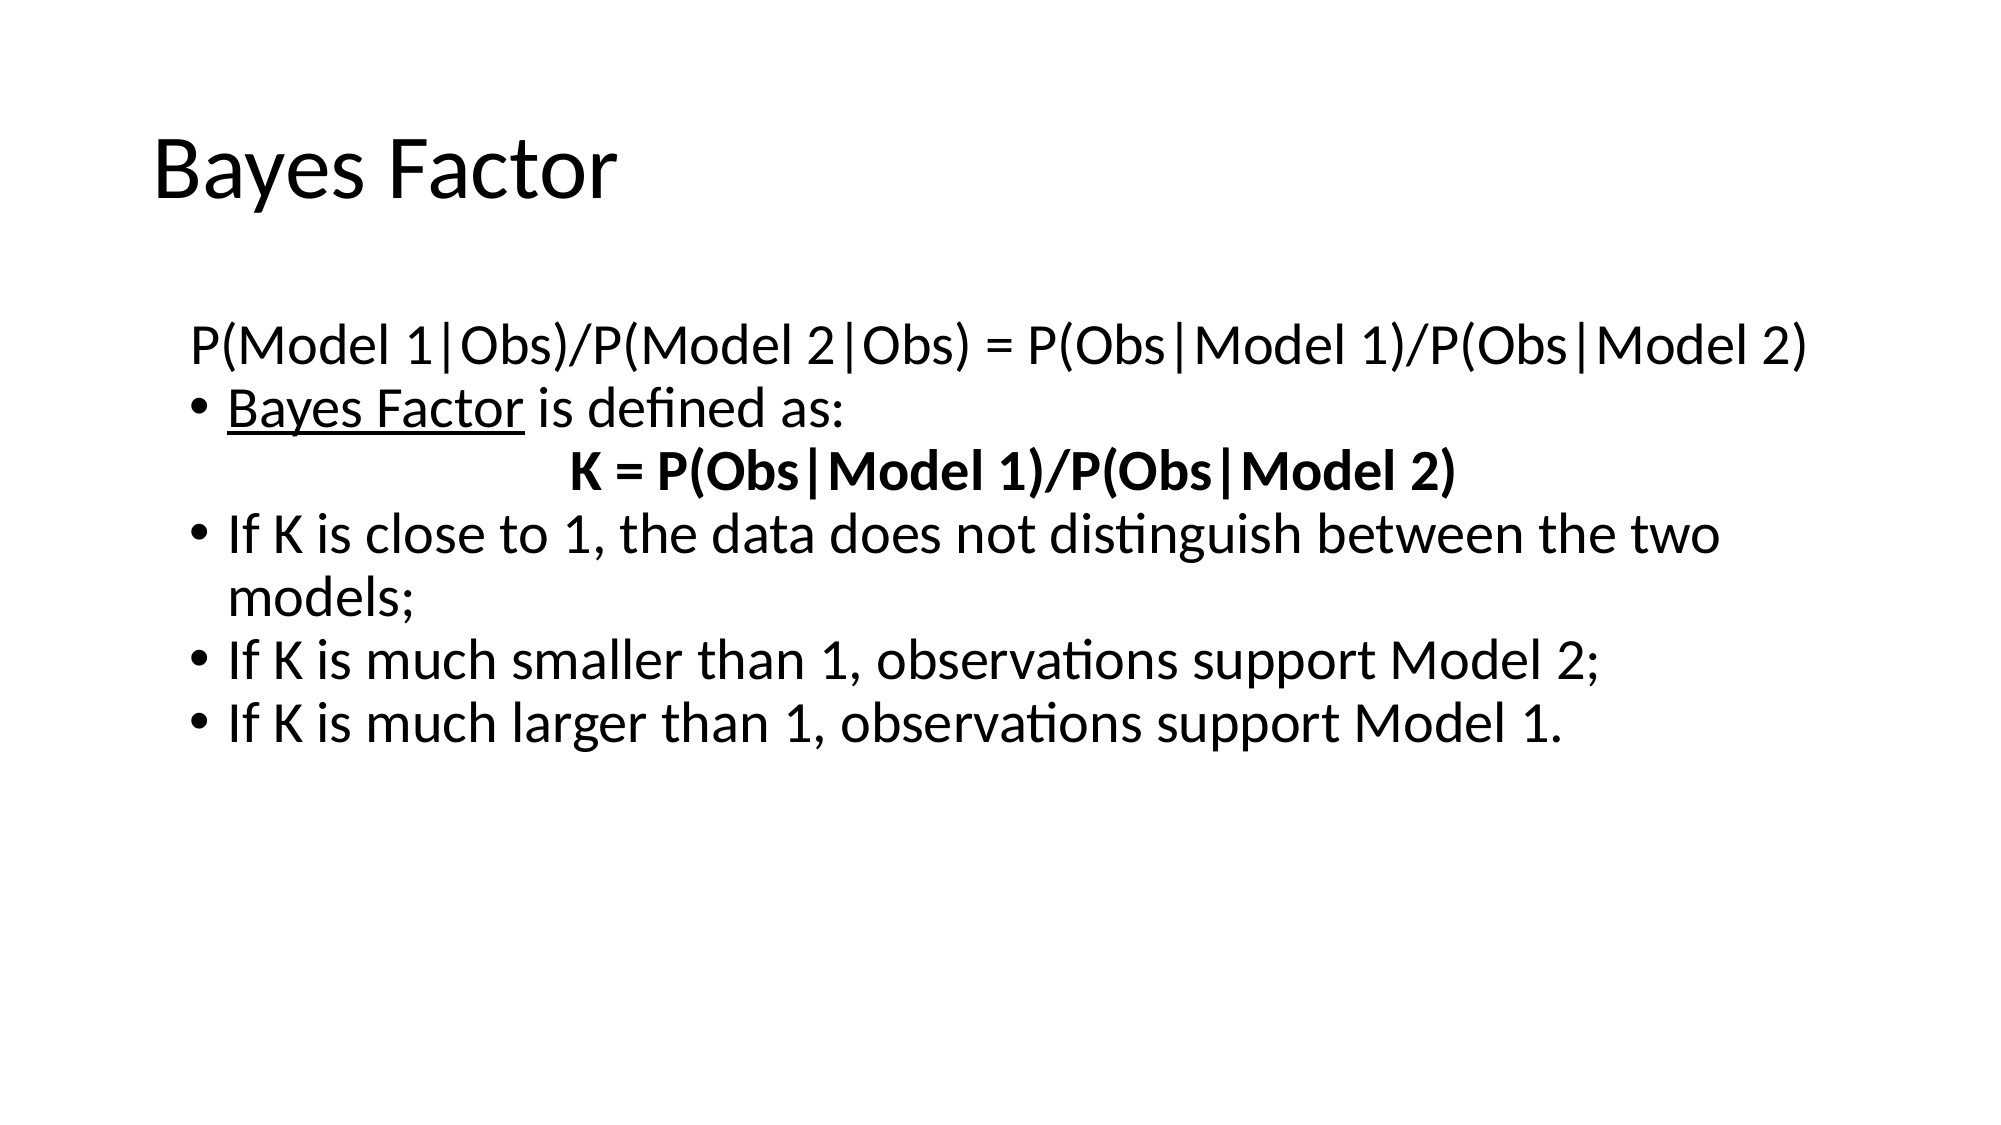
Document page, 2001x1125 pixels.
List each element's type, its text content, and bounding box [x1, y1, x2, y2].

list P(Model 1|Obs)/P(Model 2|Obs) = P(Obs|Model 1)/P(Obs|Model 2) Bayes Factor is defined as: K = P(Obs|Model 1)/P(Obs|Model 2) If K is close to 1, the data does not distinguish between the two models; If K is much smaller than 1, observations support Model 2; If K is much larger than 1, observations support Model 1. [137, 299, 1863, 925]
title Bayes Factor [137, 59, 1863, 278]
